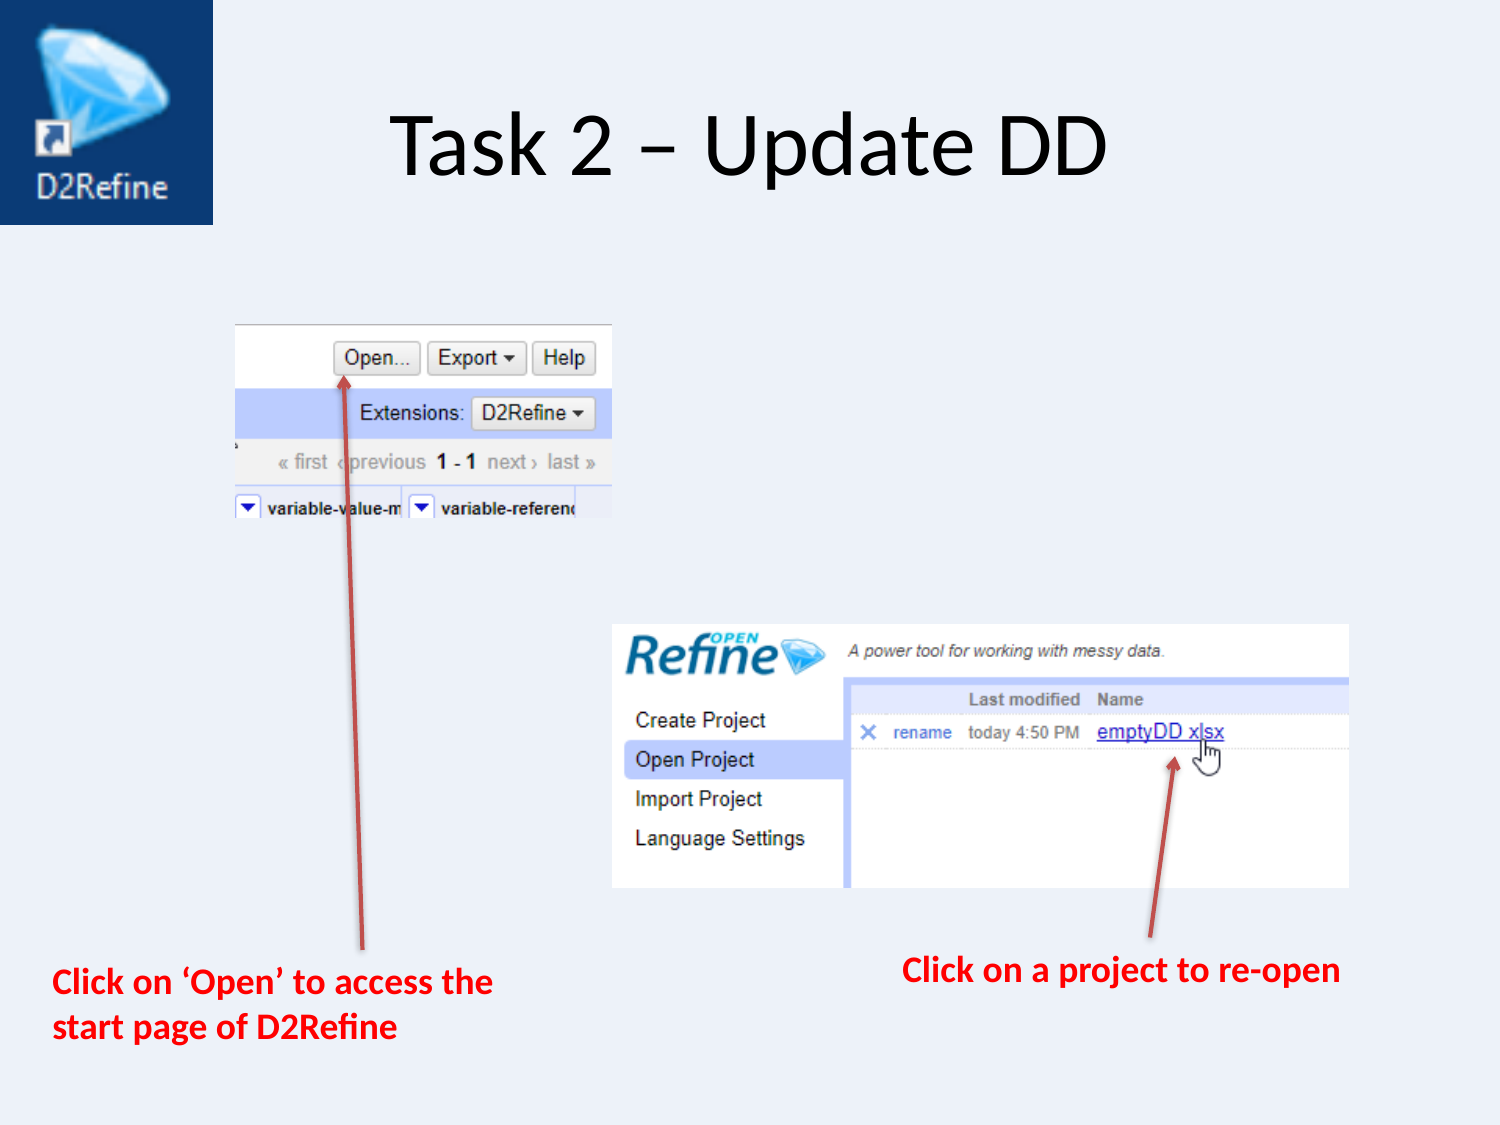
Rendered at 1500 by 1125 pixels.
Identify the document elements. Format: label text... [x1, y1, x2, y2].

text_box Click on a project to re-open [887, 937, 1363, 1043]
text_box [343, 374, 363, 951]
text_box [1149, 755, 1176, 938]
title Task 2 – Update DD [209, 45, 1425, 233]
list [234, 324, 612, 518]
picture [0, 0, 213, 225]
picture [612, 624, 1349, 888]
text_box Click on ‘Open’ to access the start page of D2Refine [37, 949, 513, 1100]
